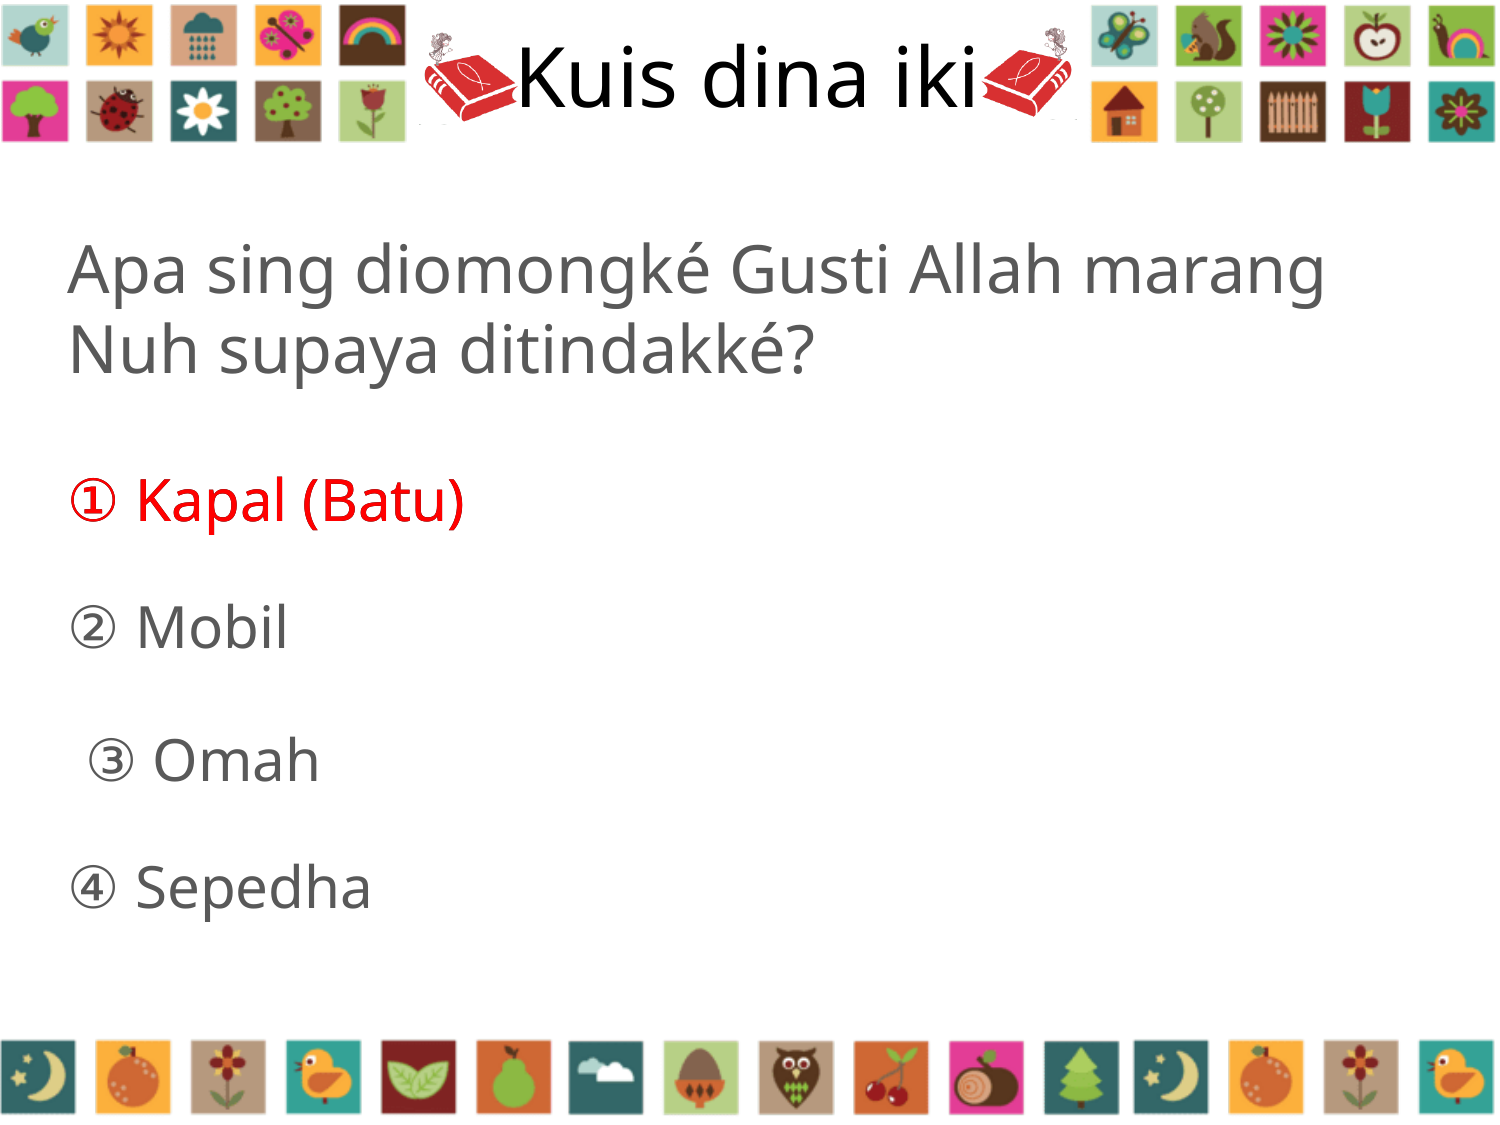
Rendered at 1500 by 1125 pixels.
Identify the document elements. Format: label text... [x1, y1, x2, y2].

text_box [0, 1028, 1500, 1118]
text_box ② Mobil [53, 582, 1436, 668]
text_box ③ Omah [70, 716, 1500, 801]
text_box ① Kapal (Batu) [53, 456, 1483, 541]
picture [0, 3, 550, 150]
text_box Kuis dina iki [547, 16, 1078, 131]
text_box Apa sing diomongké Gusti Allah marang Nuh supaya ditindakké? [53, 219, 1436, 395]
text_box ④ Sepedha [53, 842, 1483, 928]
picture [950, 3, 1500, 150]
